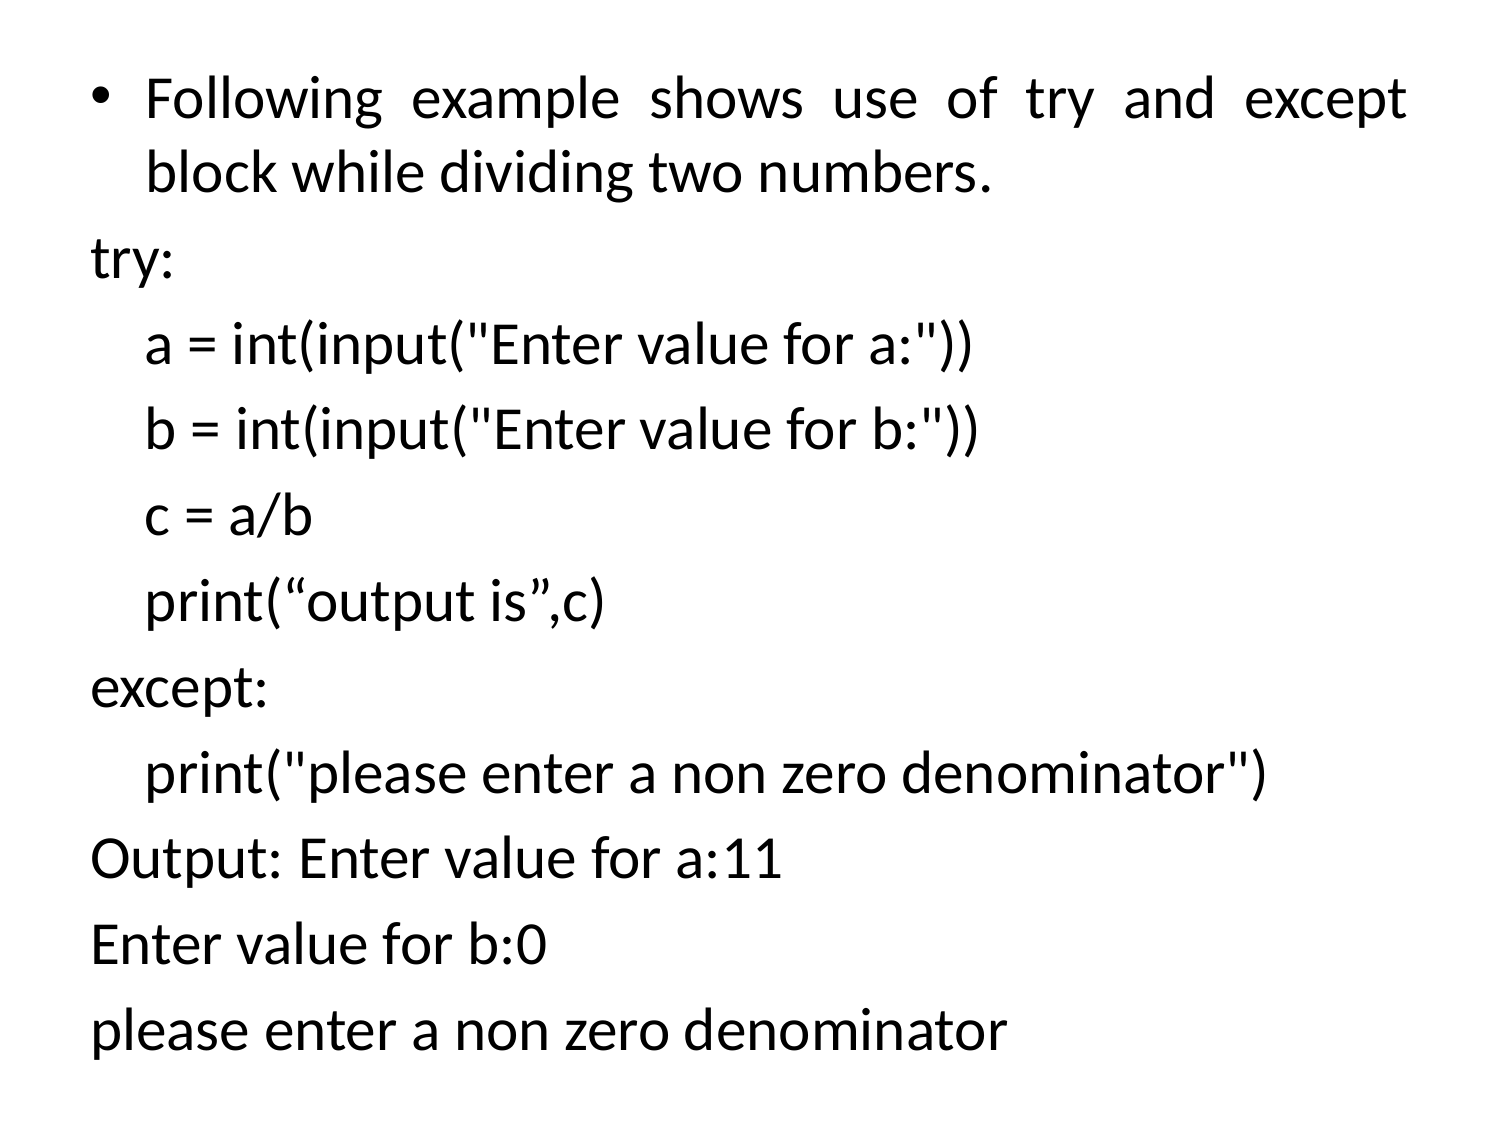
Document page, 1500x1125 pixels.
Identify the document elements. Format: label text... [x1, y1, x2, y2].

list Following example shows use of try and except block while dividing two numbers. try: a = int(input("Enter value for a:")) b = int(input("Enter value for b:")) c = a/b print(“output is”,c) except: print("please enter a non zero denominator") Output: Enter value for a:11 Enter value for b:0 please enter a non zero denominator [75, 50, 1425, 1075]
